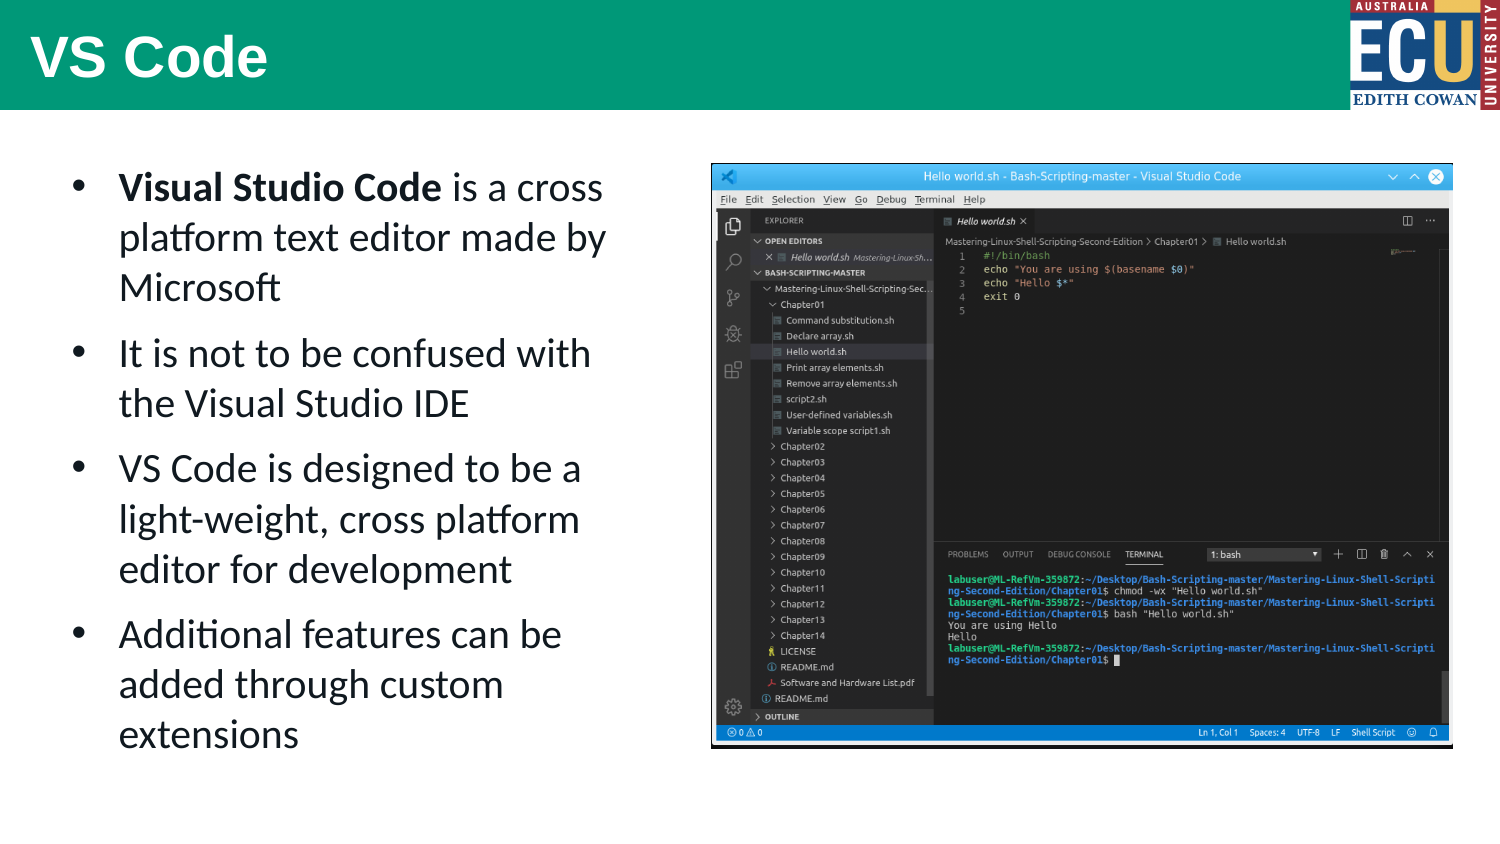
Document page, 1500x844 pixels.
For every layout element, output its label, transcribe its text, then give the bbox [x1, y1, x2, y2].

title VS Code [15, 13, 1309, 105]
list Visual Studio Code is a cross platform text editor made by Microsoft It is not to be confused with the Visual Studio IDE VS Code is designed to be a light-weight, cross platform editor for development Additional features can be added through custom extensions [56, 152, 661, 787]
picture [711, 163, 1453, 749]
picture [1351, 0, 1500, 110]
